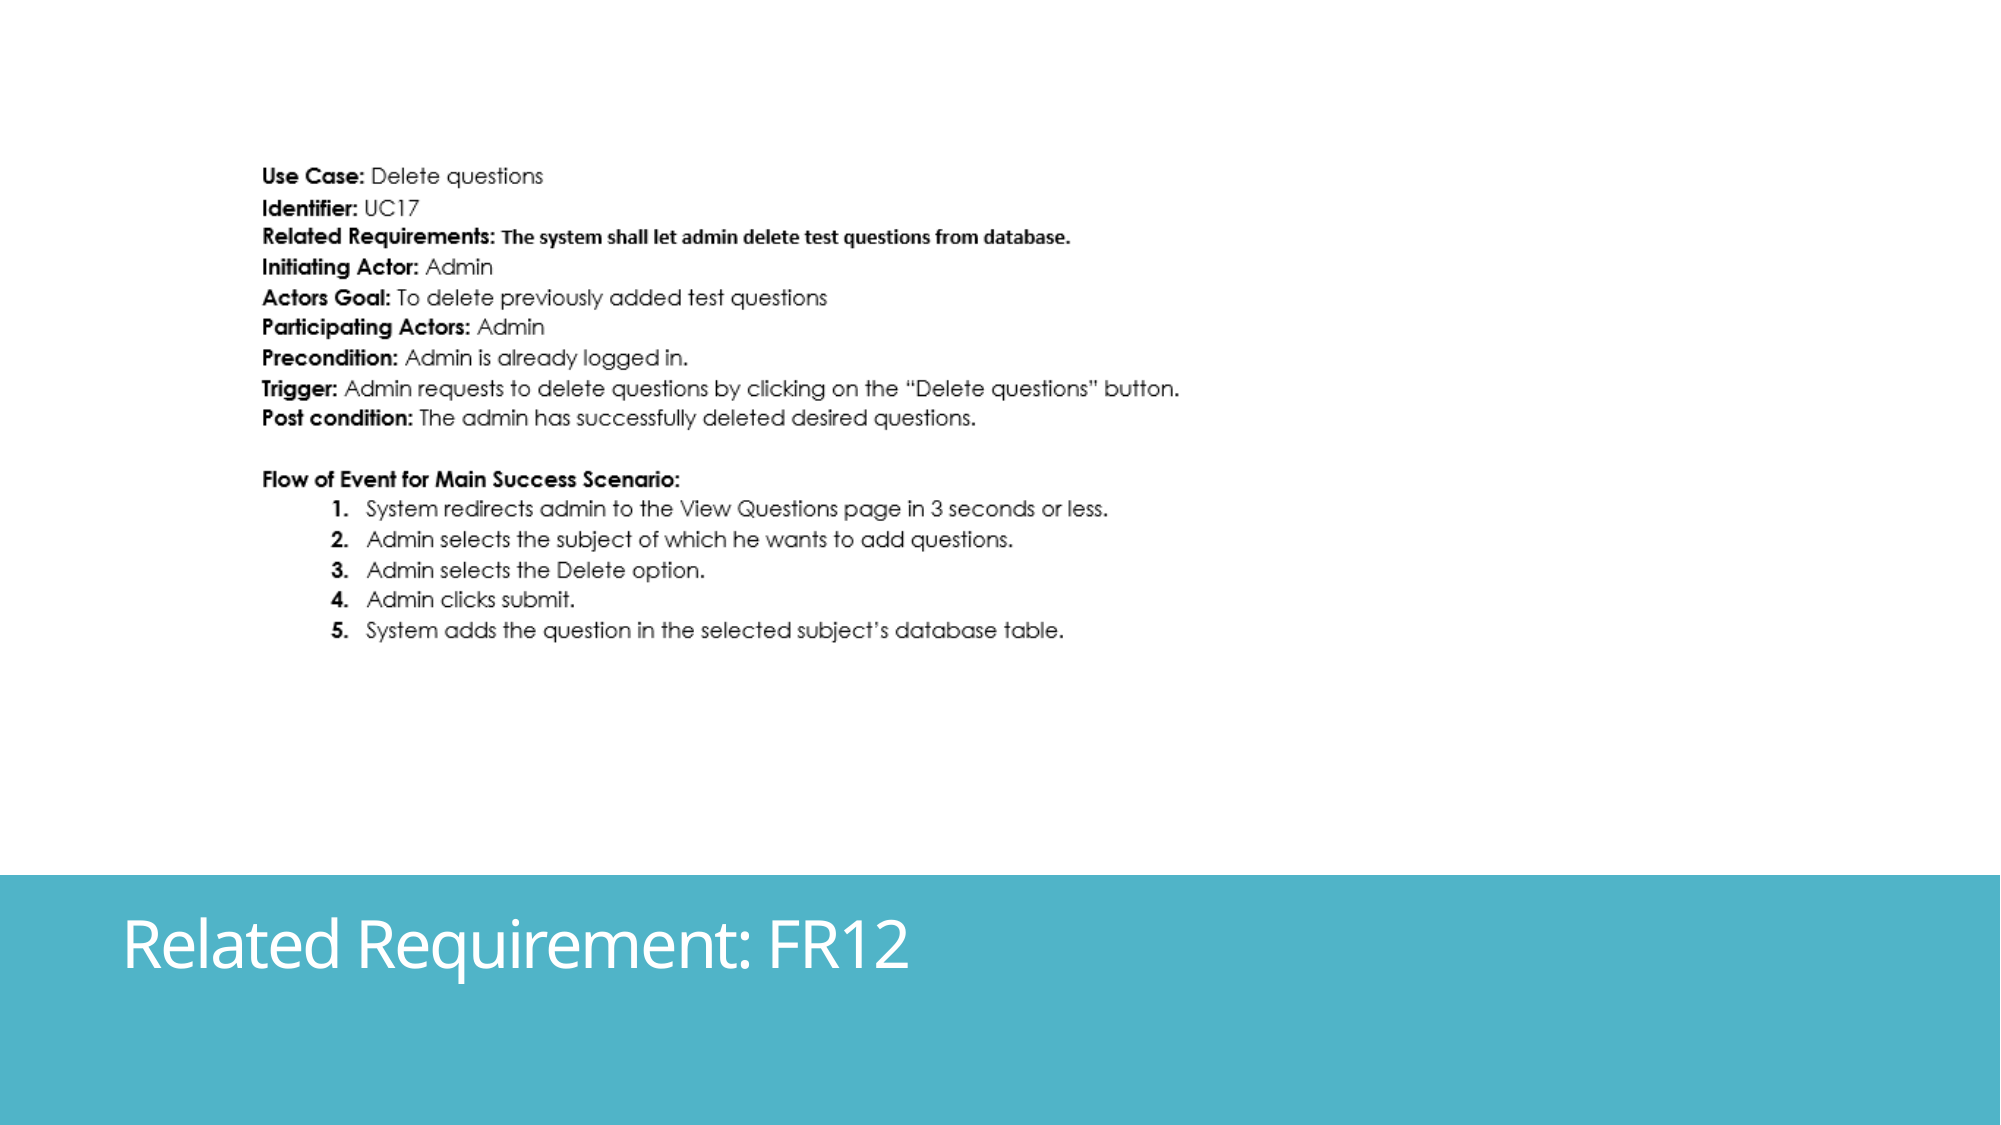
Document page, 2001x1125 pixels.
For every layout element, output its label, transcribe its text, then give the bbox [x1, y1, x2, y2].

title Related Requirement: FR12 [106, 888, 1875, 990]
picture [0, 0, 2000, 875]
